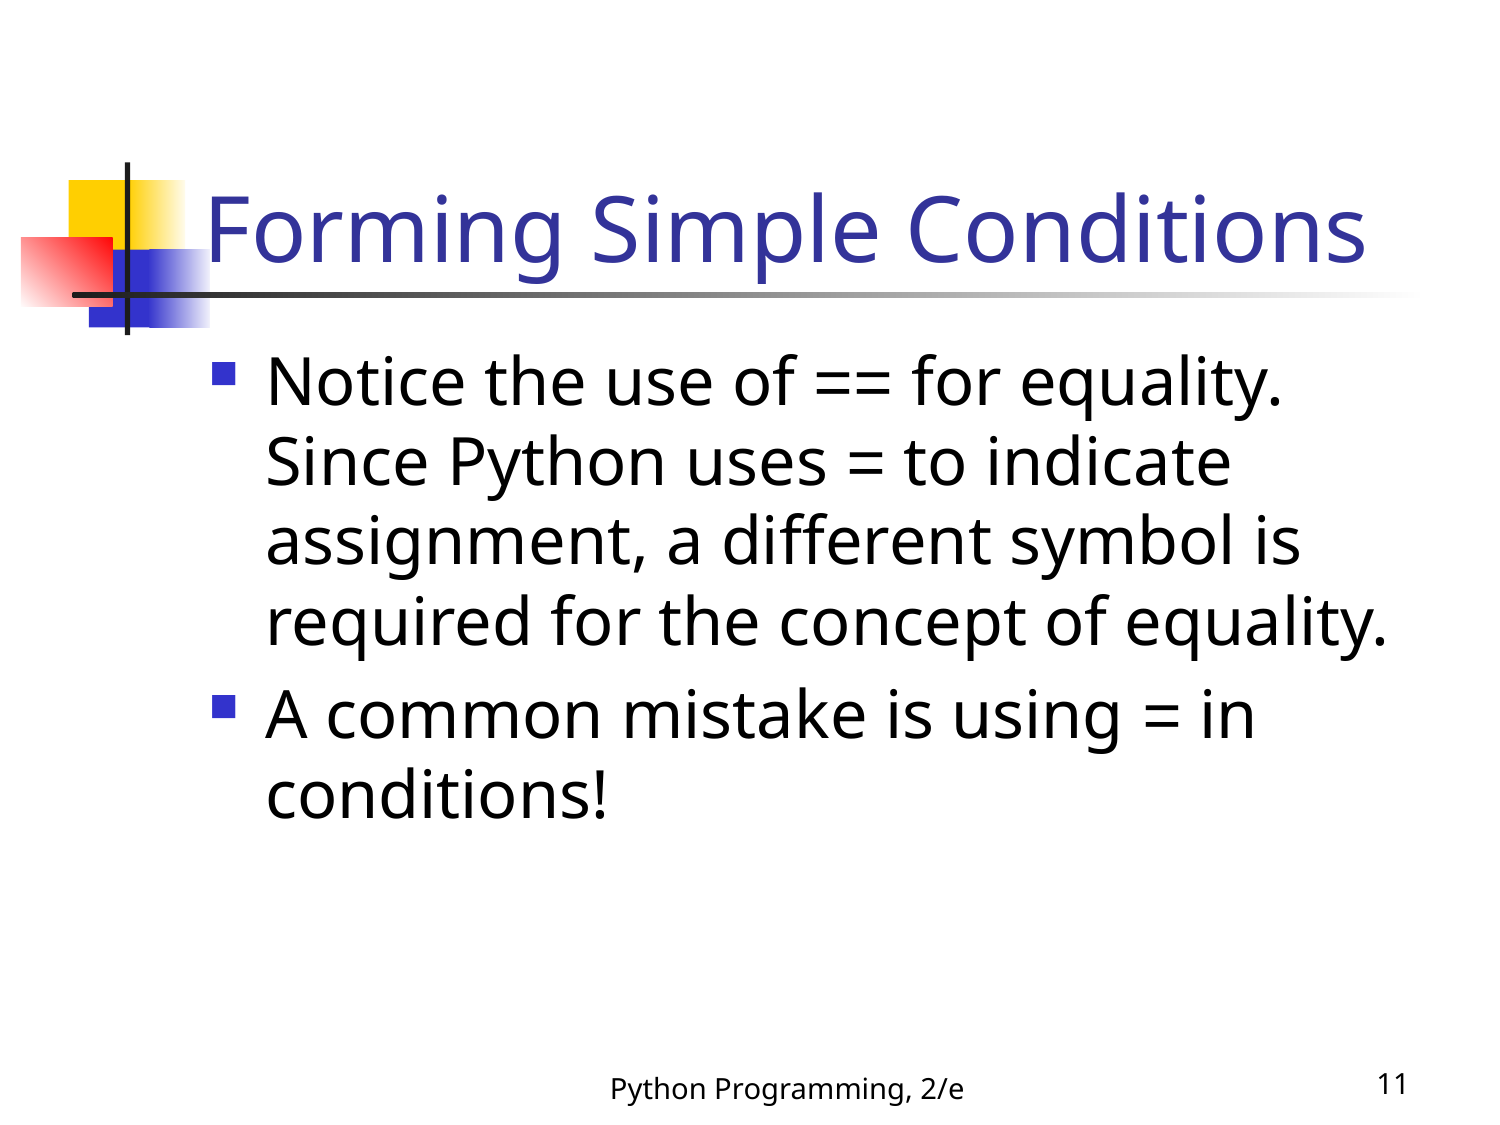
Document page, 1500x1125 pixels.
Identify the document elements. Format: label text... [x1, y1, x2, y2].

title Forming Simple Conditions [188, 101, 1468, 289]
list Notice the use of == for equality. Since Python uses = to indicate assignment, a different symbol is required for the concept of equality. A common mistake is using = in conditions! [193, 331, 1469, 1006]
footer Python Programming, 2/e [549, 1037, 1026, 1113]
slide_number 11 [1112, 1037, 1426, 1113]
